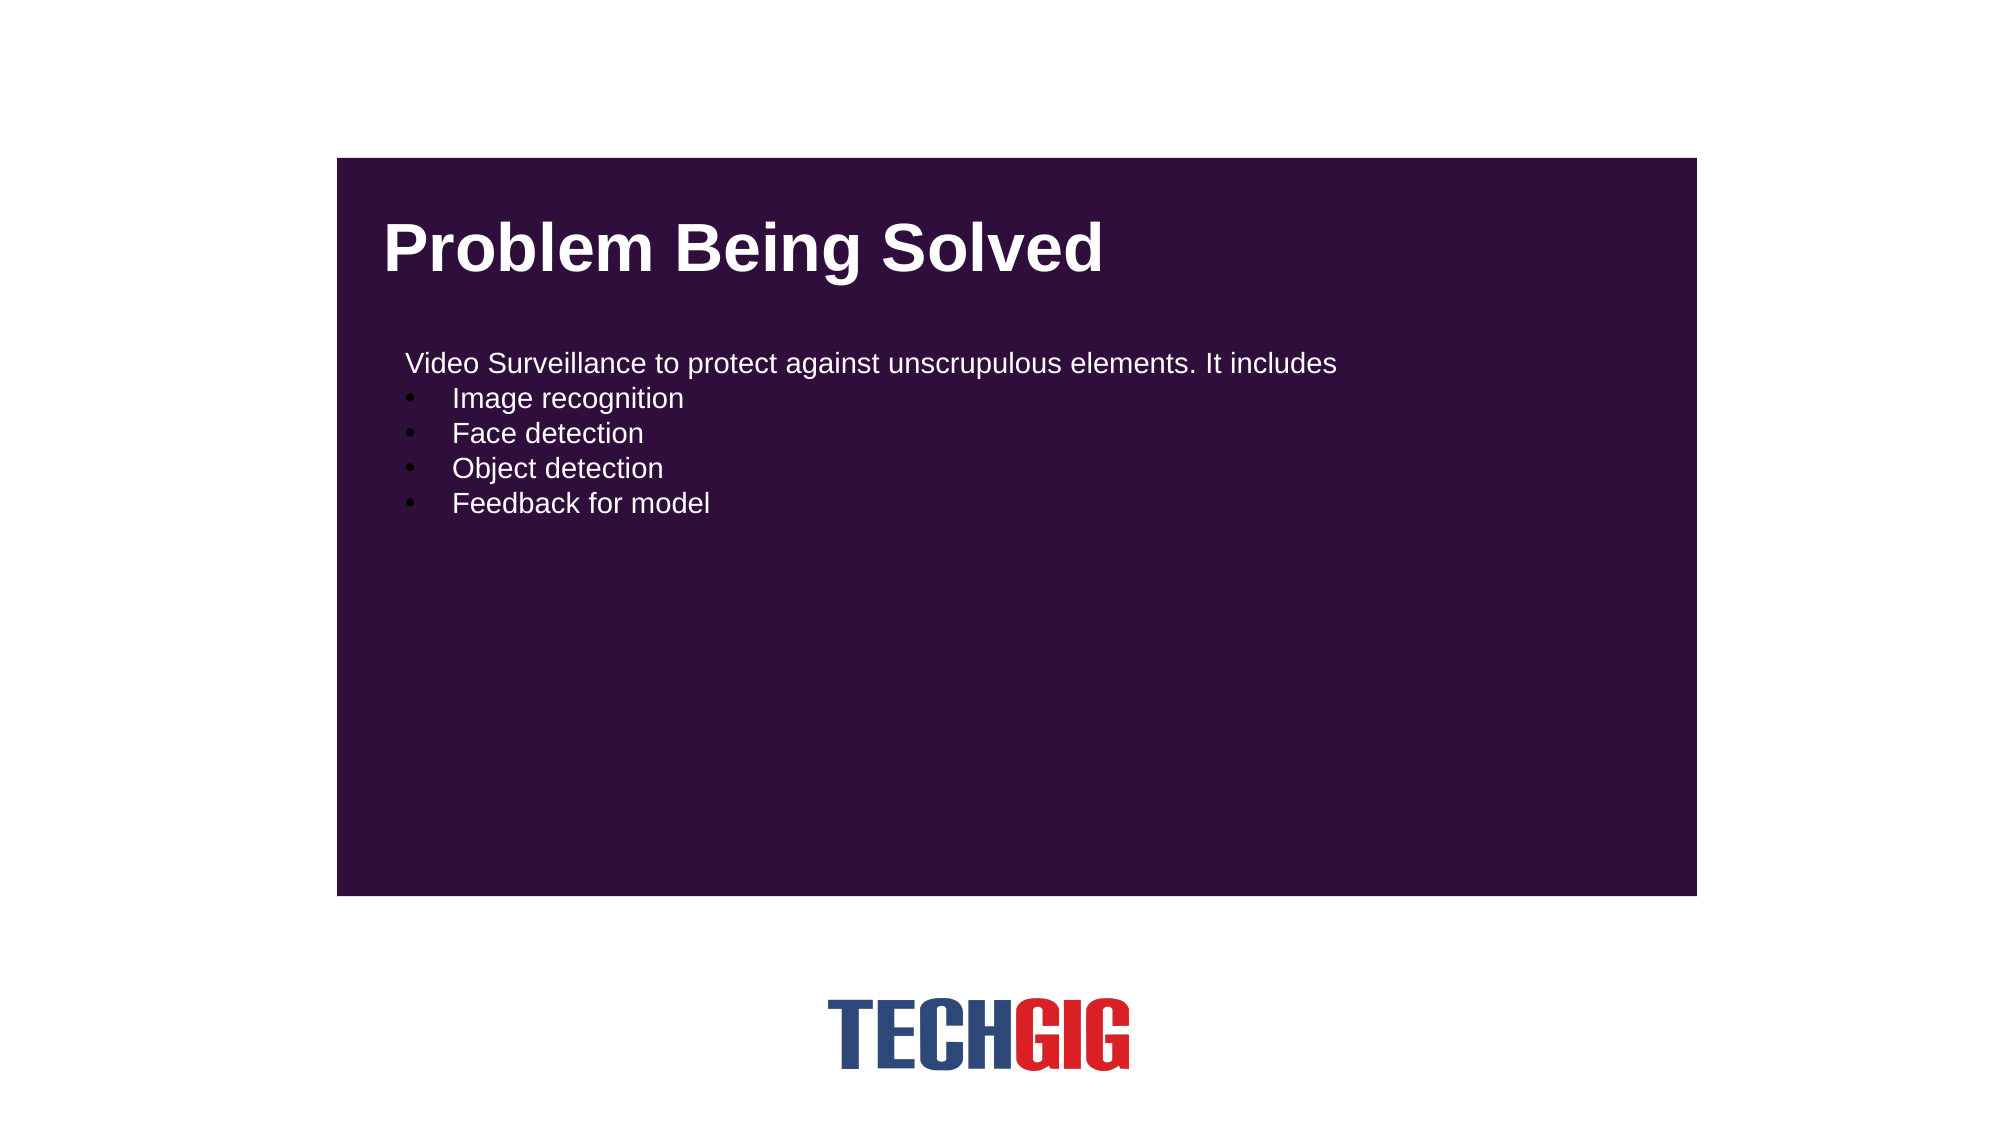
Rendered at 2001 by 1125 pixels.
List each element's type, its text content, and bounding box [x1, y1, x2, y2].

picture [828, 998, 1129, 1072]
text_box Problem Being Solved [369, 196, 1526, 372]
text_box Video Surveillance to protect against unscrupulous elements. It includes Image recognition Face detection Object detection Feedback for model [390, 337, 1505, 562]
text_box [337, 157, 1697, 897]
